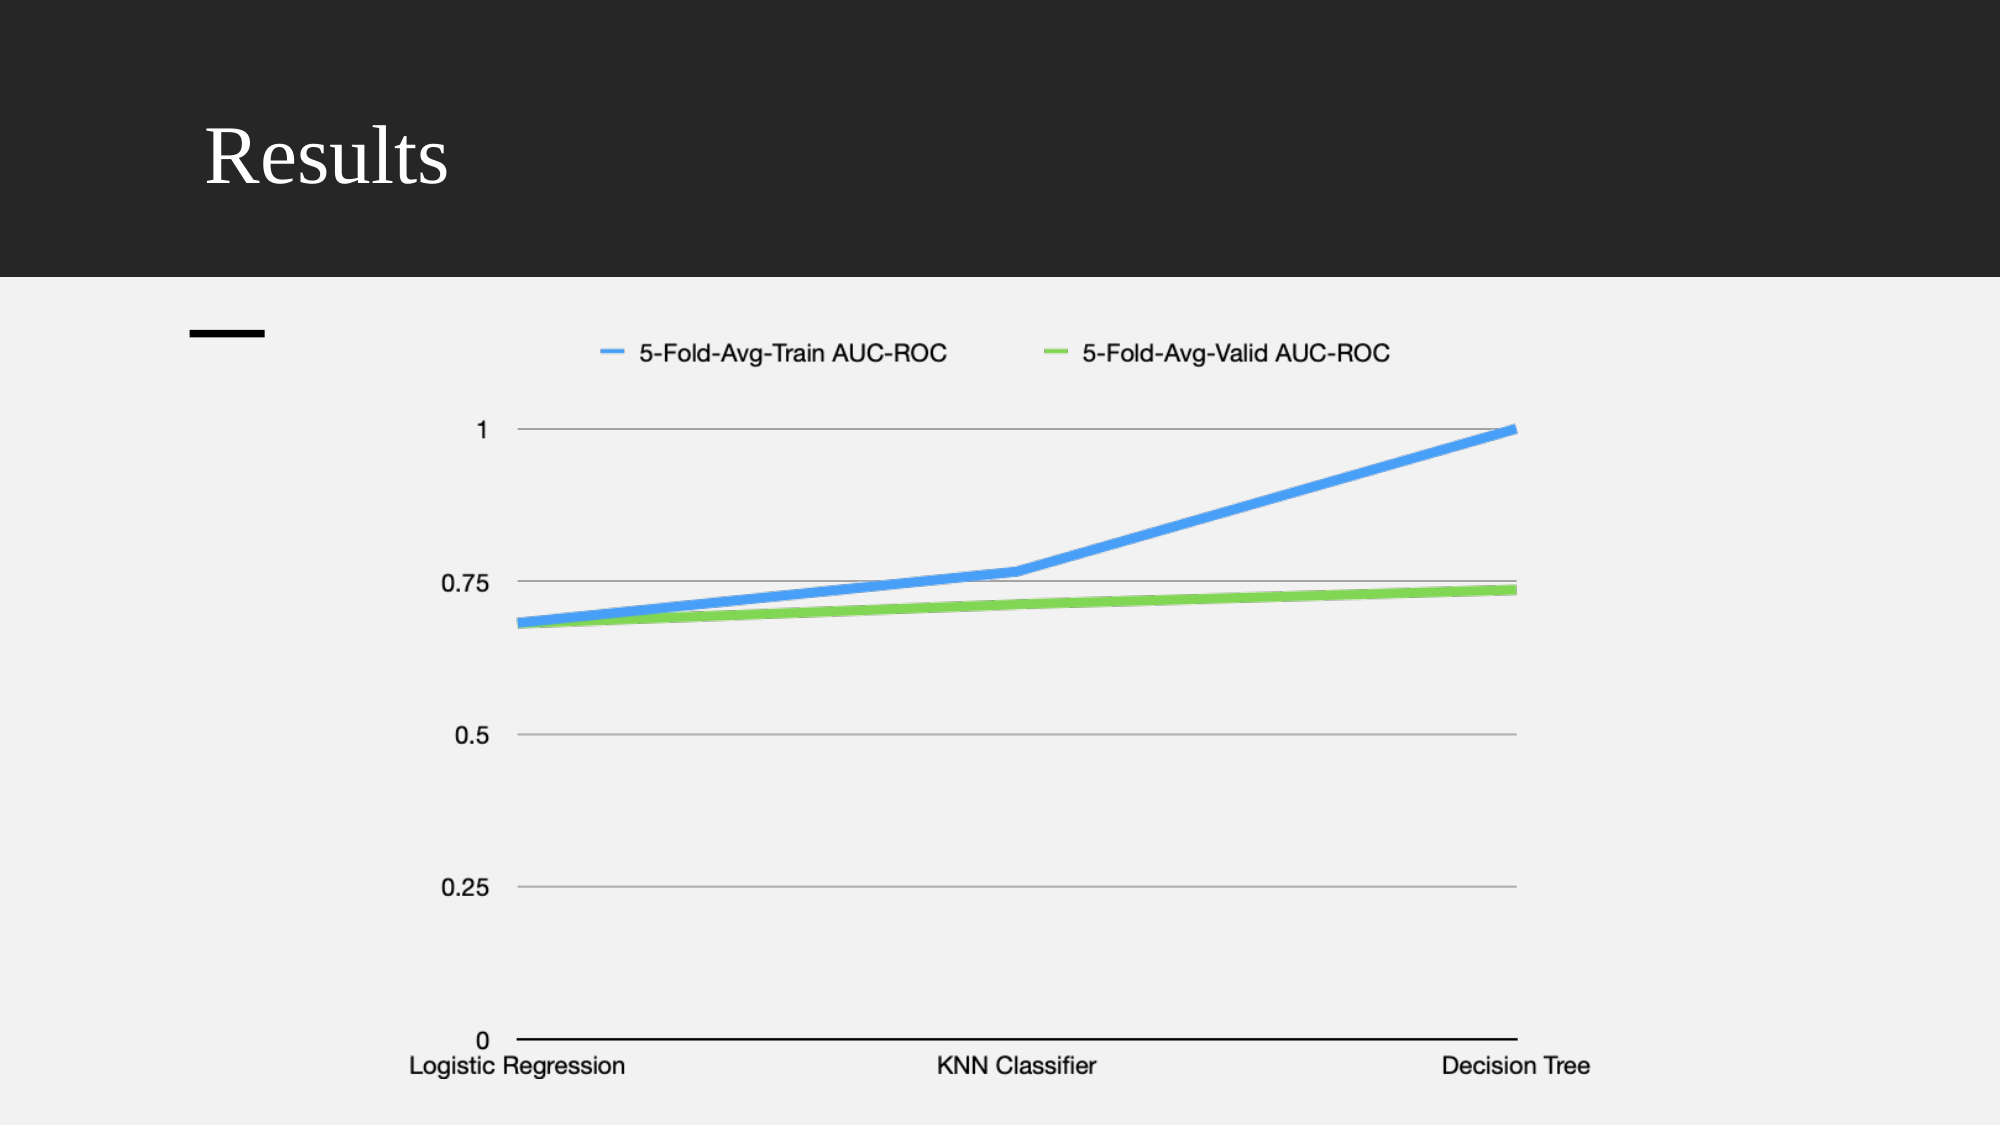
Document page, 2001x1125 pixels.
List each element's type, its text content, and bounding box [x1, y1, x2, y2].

picture [408, 337, 1592, 1079]
text_box [0, 276, 2000, 1125]
text_box [0, 0, 2000, 276]
title Results [189, 104, 1812, 253]
text_box [189, 329, 266, 338]
